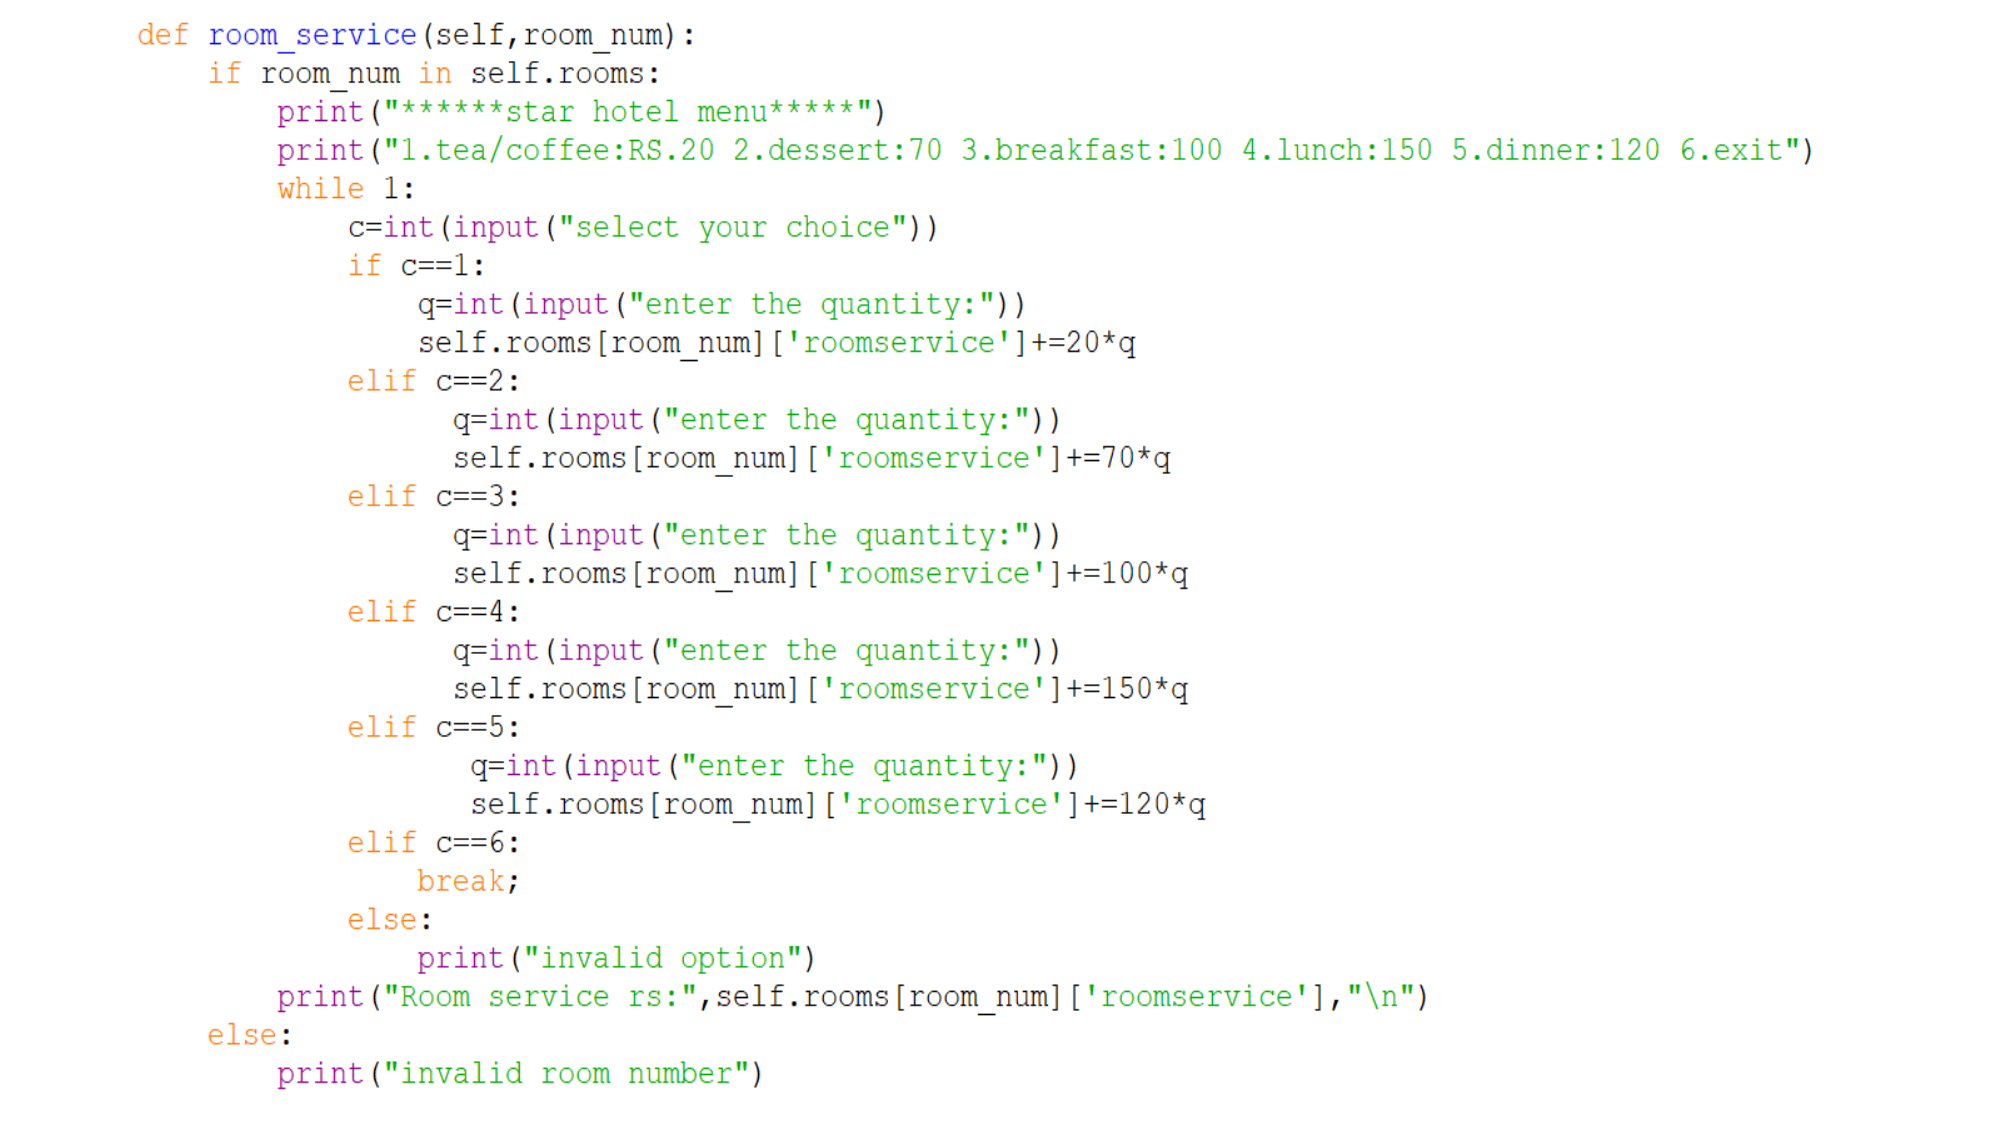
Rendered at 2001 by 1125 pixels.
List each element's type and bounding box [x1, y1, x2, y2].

picture [115, 20, 1885, 1094]
